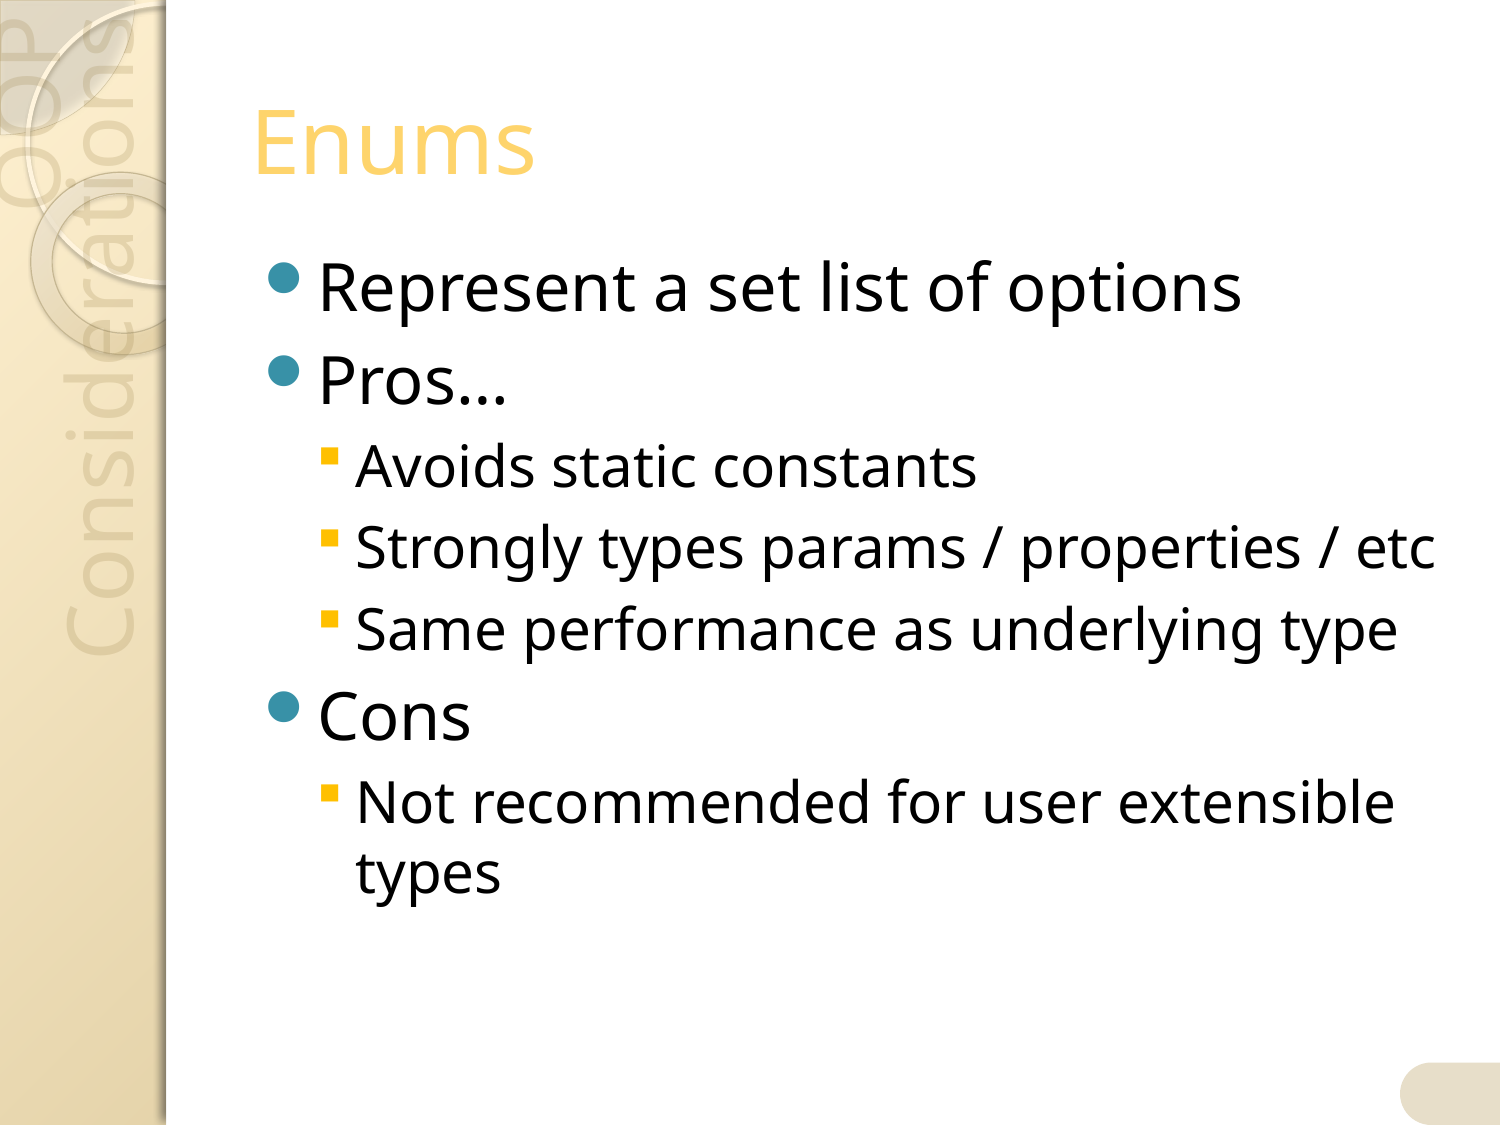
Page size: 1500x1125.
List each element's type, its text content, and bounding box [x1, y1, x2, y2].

list Represent a set list of options Pros… Avoids static constants Strongly types params / properties / etc Same performance as underlying type Cons Not recommended for user extensible types [235, 237, 1466, 1026]
title Enums [235, 45, 1466, 233]
